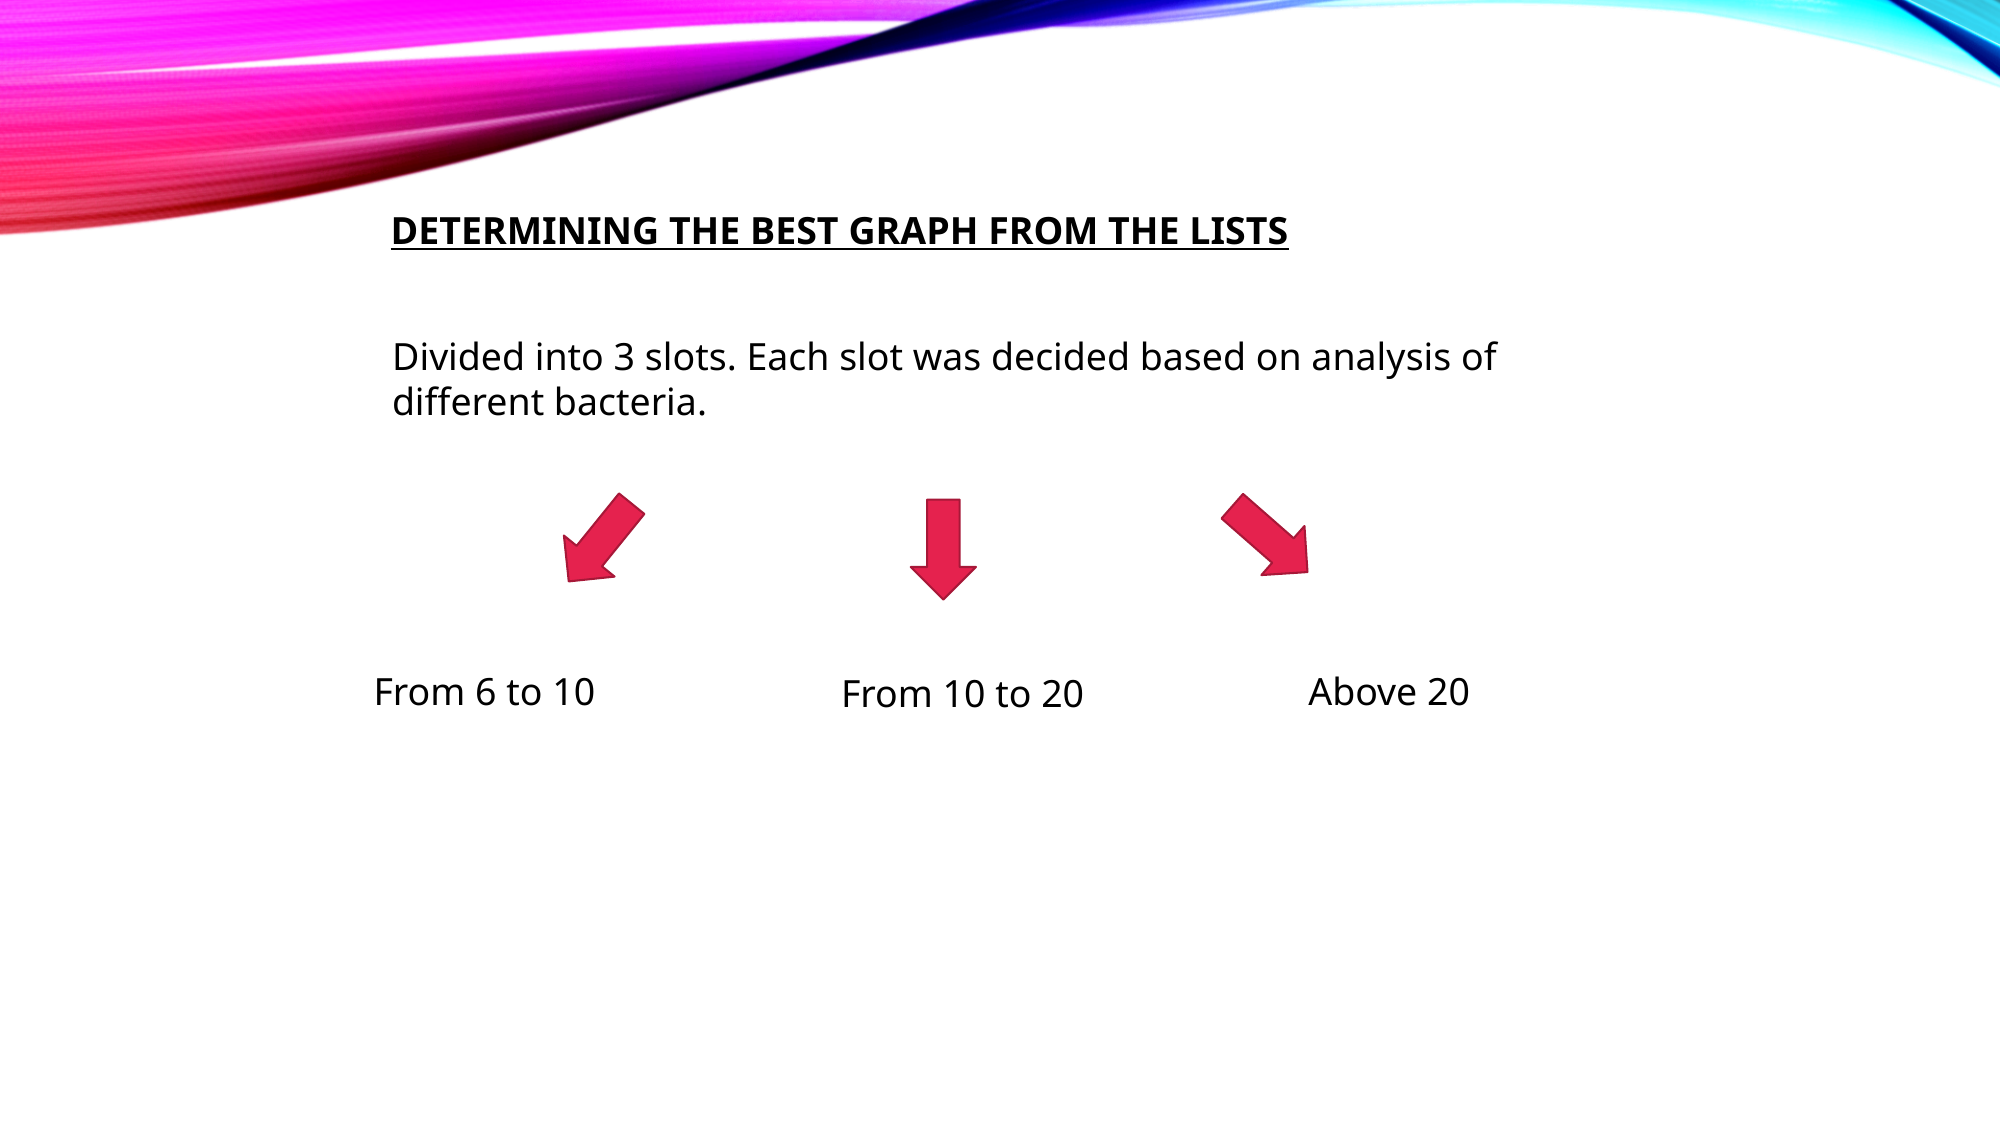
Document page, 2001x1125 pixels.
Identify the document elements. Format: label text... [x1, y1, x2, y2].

text_box DETERMINING THE BEST GRAPH FROM THE LISTS [375, 192, 1569, 276]
picture [0, 0, 2000, 237]
text_box [1221, 493, 1308, 576]
picture [1910, 0, 2000, 45]
text_box [563, 493, 645, 582]
text_box From 6 to 10 [358, 660, 729, 721]
text_box From 10 to 20 [826, 662, 1196, 724]
picture [1890, 0, 2000, 75]
text_box Divided into 3 slots. Each slot was decided based on analysis of different bacteria. [377, 372, 1545, 432]
text_box Above 20 [1293, 660, 1663, 721]
text_box [377, 276, 1545, 372]
text_box [910, 499, 976, 600]
